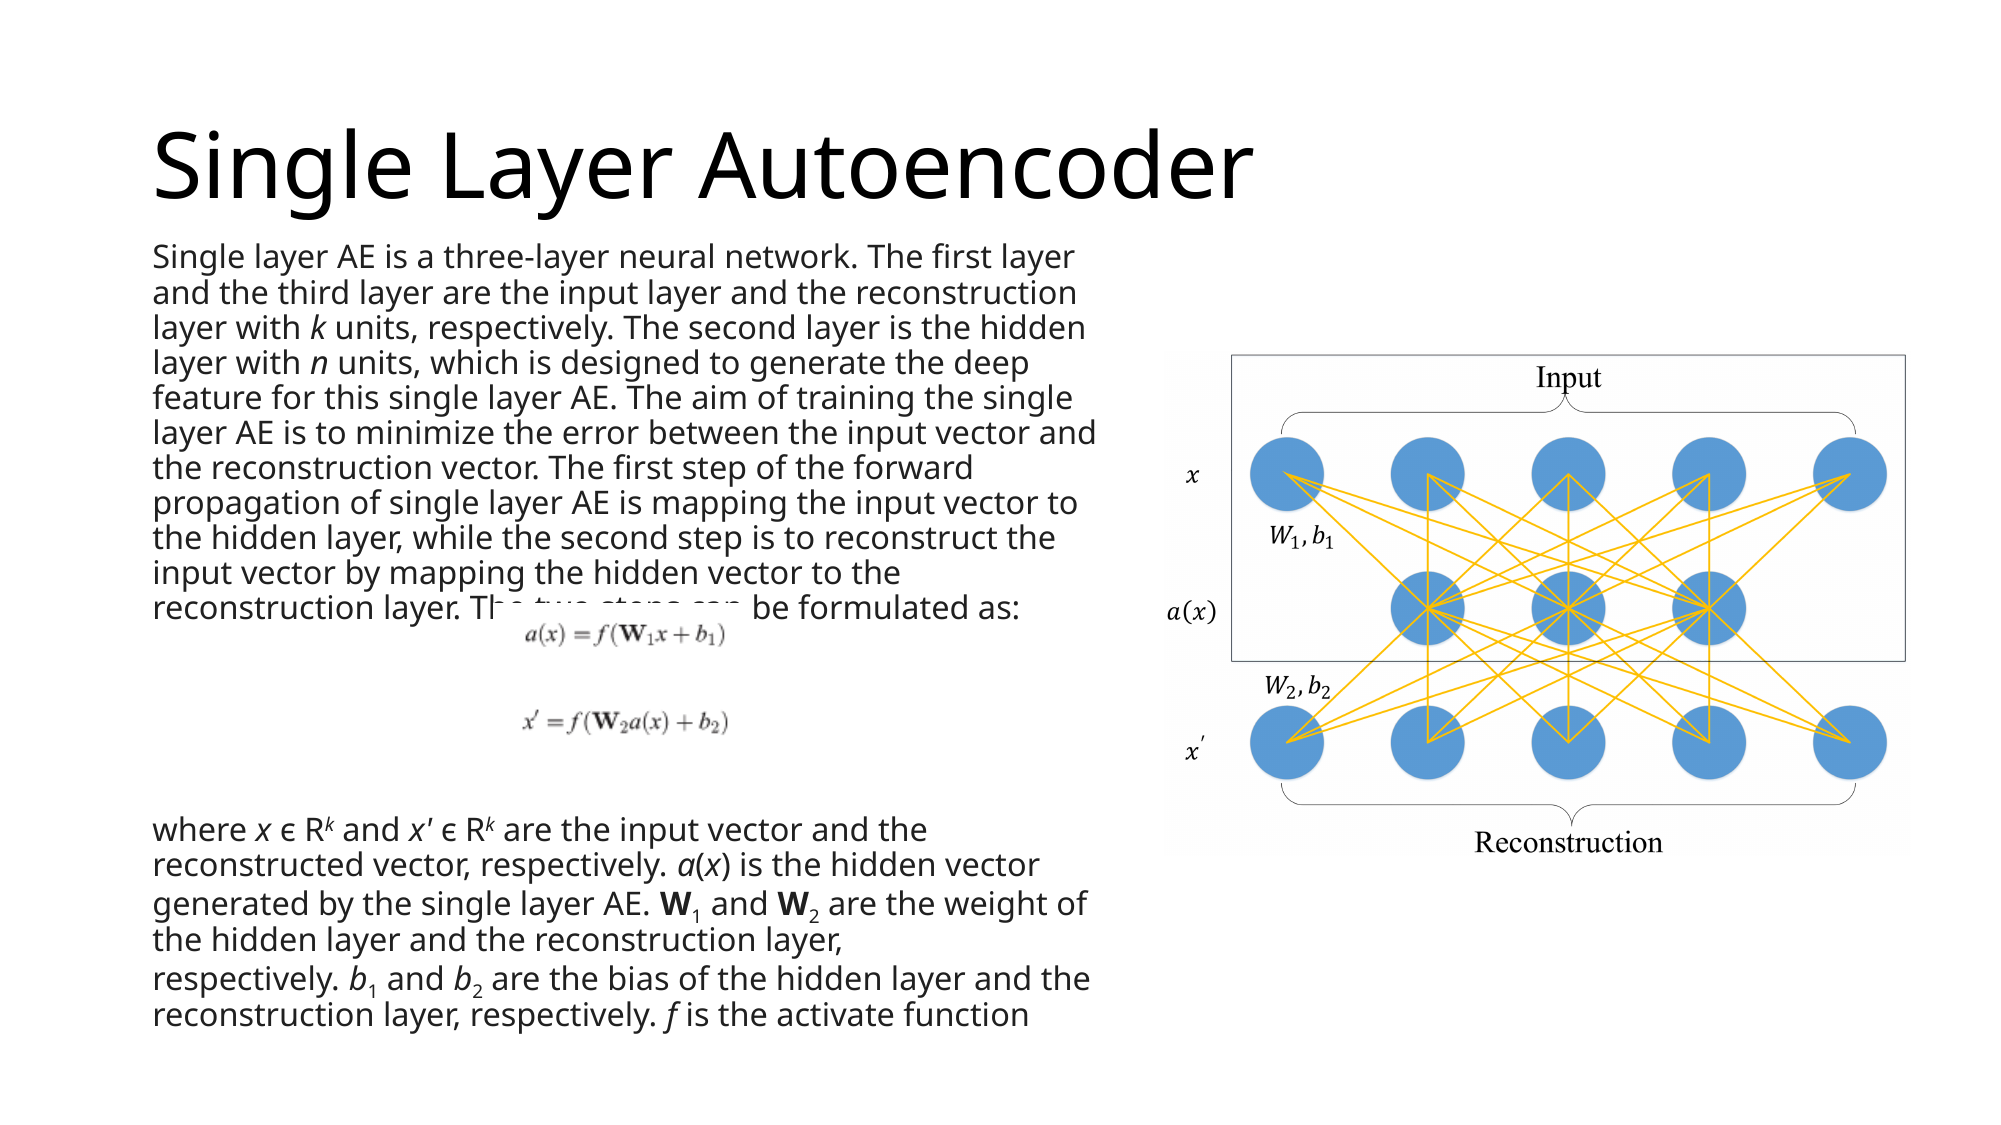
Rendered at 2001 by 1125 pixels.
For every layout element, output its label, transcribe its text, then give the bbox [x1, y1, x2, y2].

picture [1164, 351, 1911, 856]
title Single Layer Autoencoder [137, 59, 1863, 278]
list Single layer AE is a three-layer neural network. The first layer and the third layer are the input layer and the reconstruction layer with k units, respectively. The second layer is the hidden layer with n units, which is designed to generate the deep feature for this single layer AE. The aim of training the single layer AE is to minimize the error between the input vector and the reconstruction vector. The first step of the forward propagation of single layer AE is mapping the input vector to the hidden layer, while the second step is to reconstruct the input vector by mapping the hidden vector to the reconstruction layer. The two steps can be formulated as: where x ϵ Rk and x' ϵ Rk are the input vector and the reconstructed vector, respectively. a(x) is the hidden vector generated by the single layer AE. W1 and W2 are the weight of the hidden layer and the reconstruction layer, respectively. b1 and b2 are the bias of the hidden layer and the reconstruction layer, respectively. f is the activate function [137, 233, 1129, 1045]
picture [493, 603, 748, 754]
